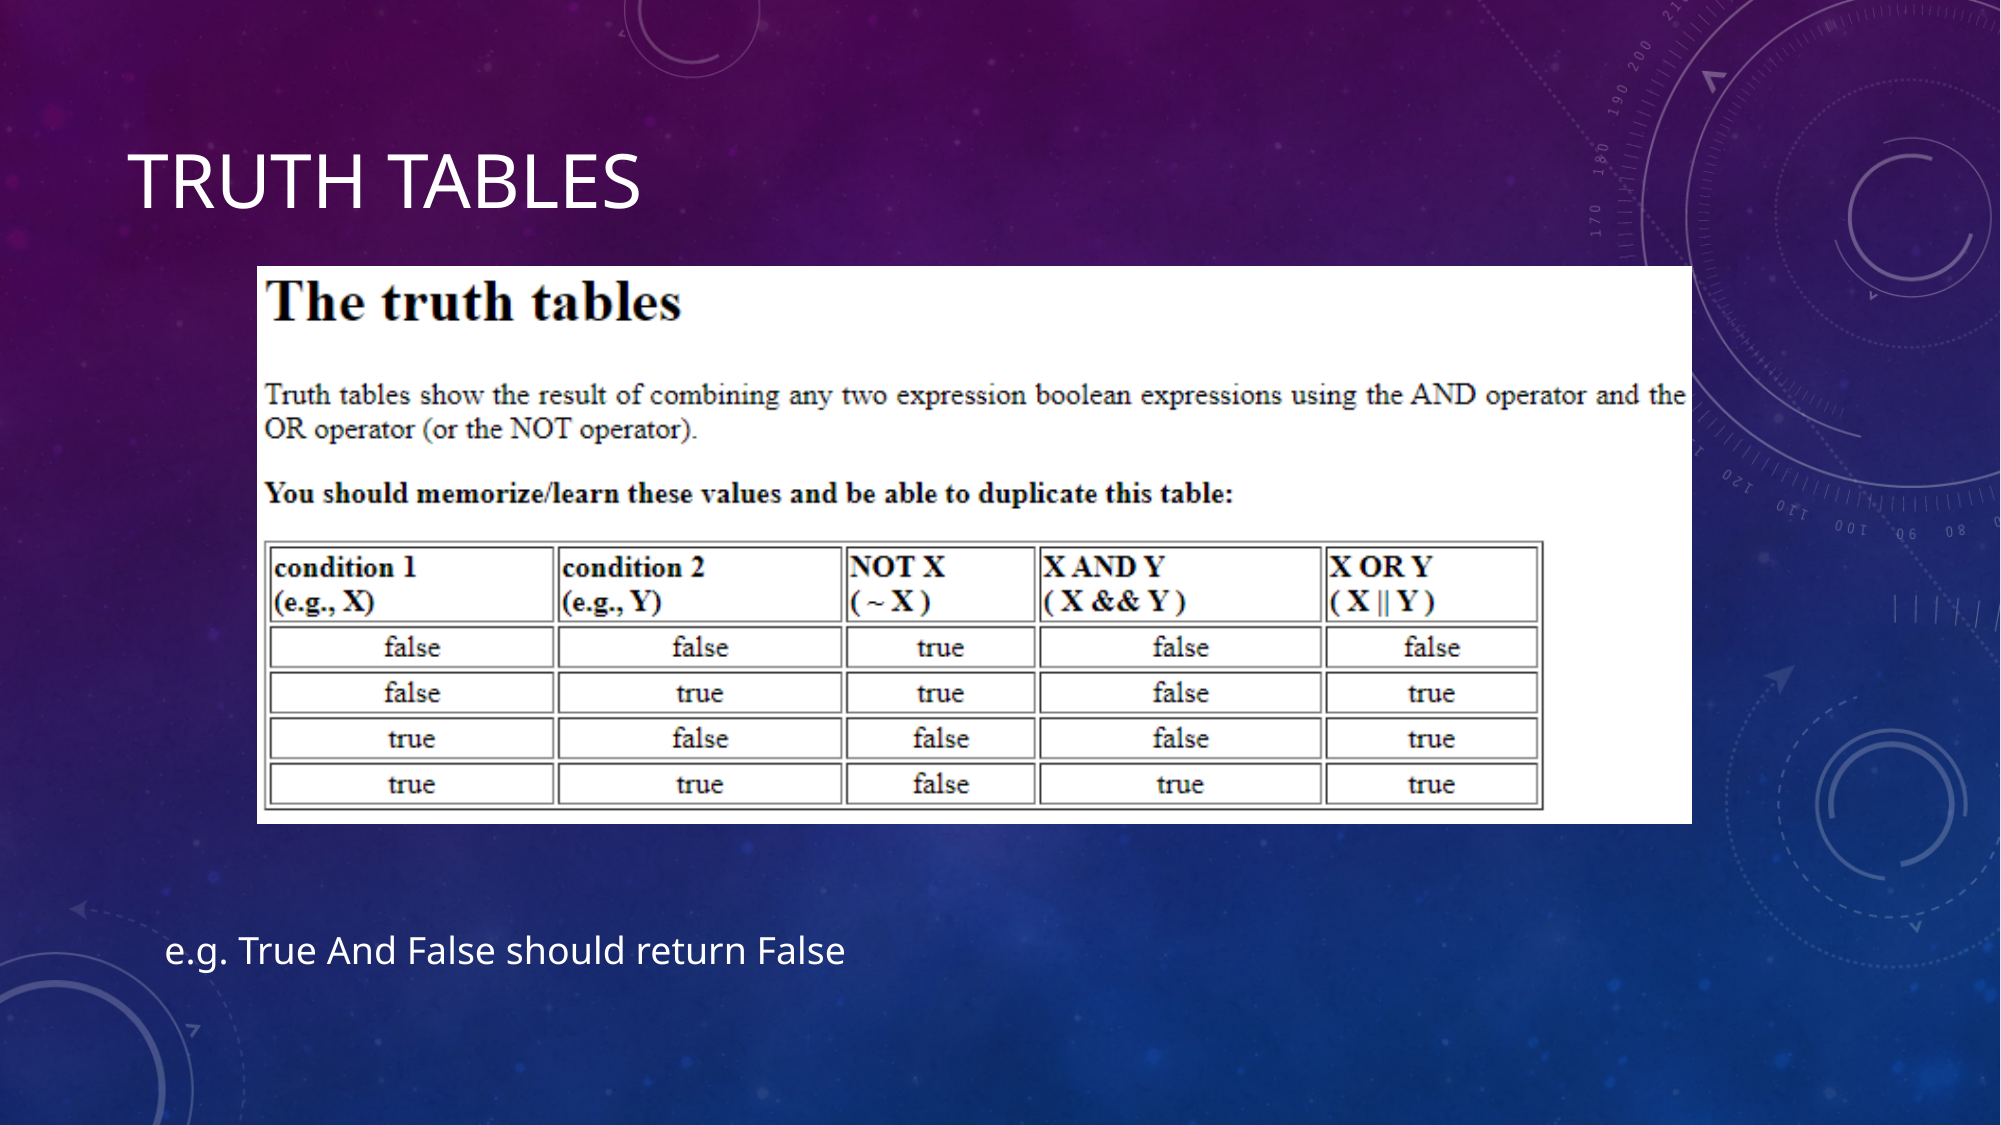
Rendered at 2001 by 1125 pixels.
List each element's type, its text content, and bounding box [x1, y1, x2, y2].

picture [0, 0, 2001, 1125]
text_box e.g. True And False should return False [149, 919, 862, 980]
title Truth tables [112, 58, 1775, 298]
